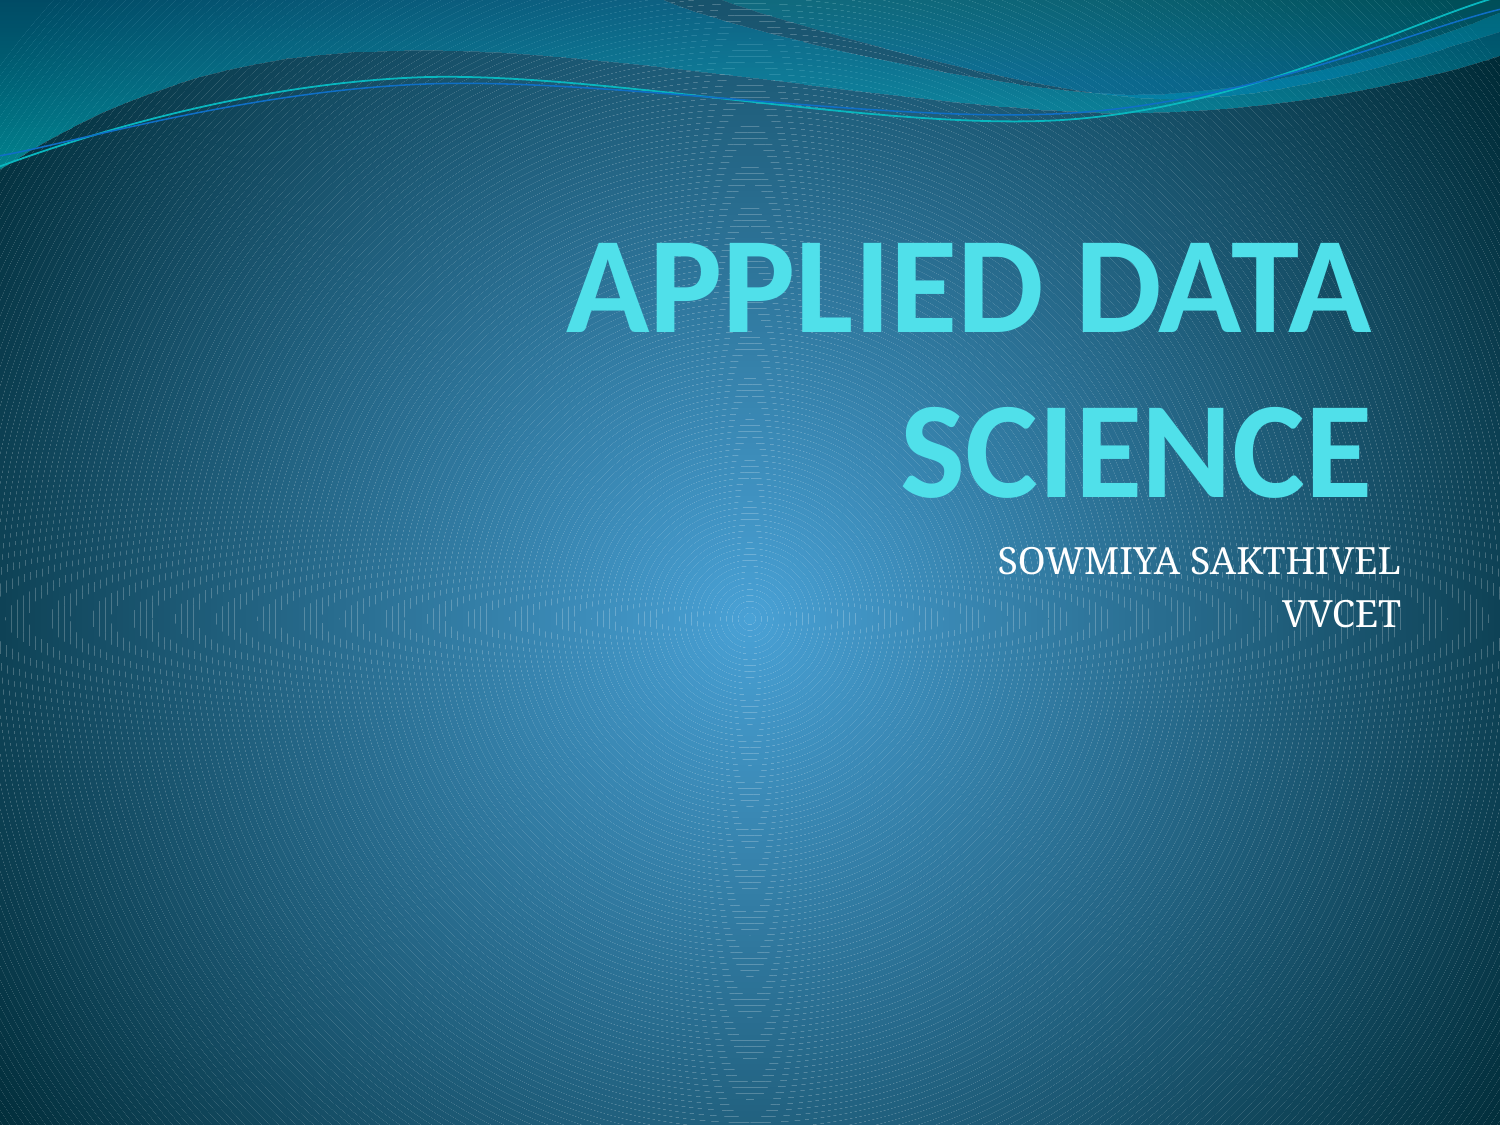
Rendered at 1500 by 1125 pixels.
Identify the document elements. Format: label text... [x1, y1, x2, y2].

title APPLIED DATA SCIENCE [87, 224, 1376, 525]
subtitle SOWMIYA SAKTHIVEL VVCET [123, 529, 1412, 818]
